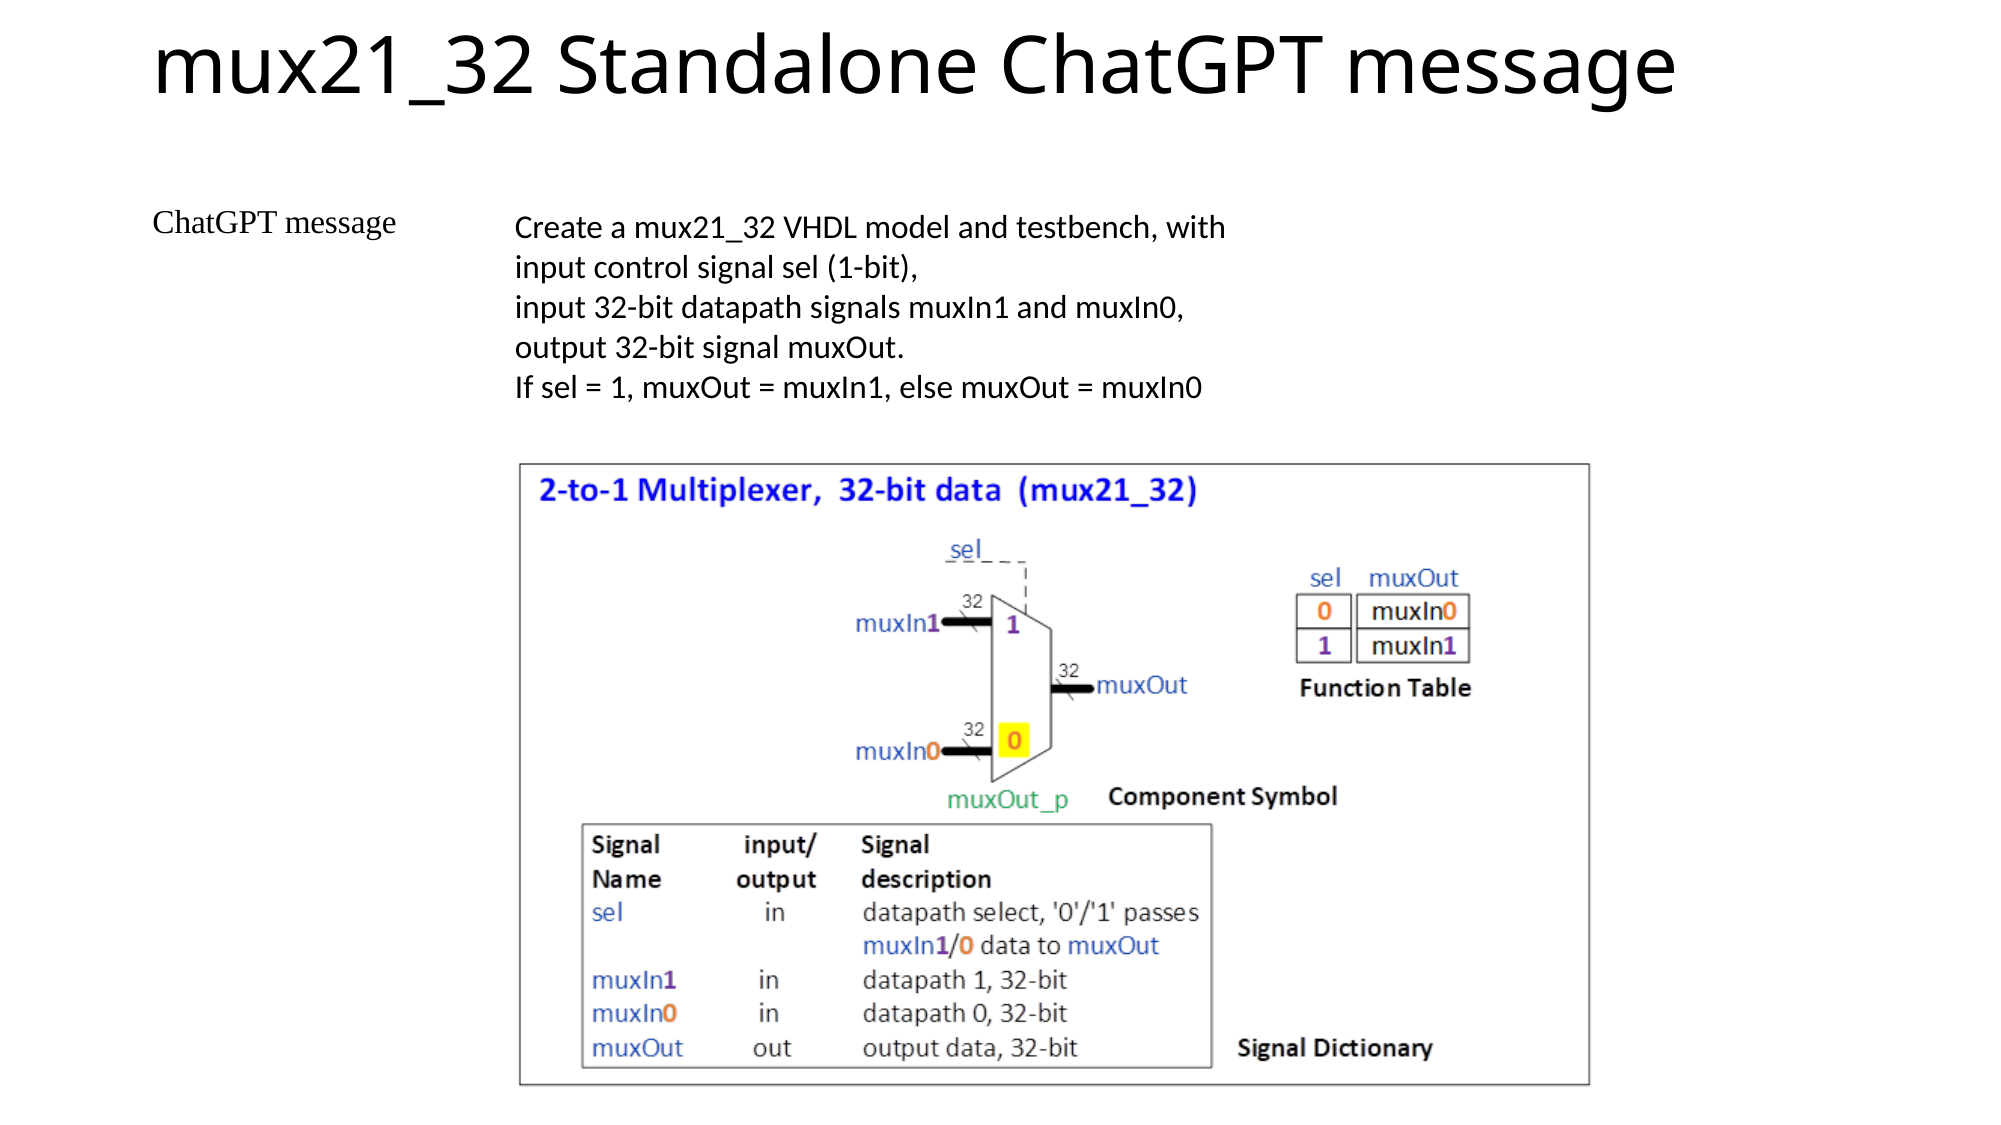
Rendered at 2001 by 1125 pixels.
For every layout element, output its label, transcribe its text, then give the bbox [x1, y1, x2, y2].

text_box Create a mux21_32 VHDL model and testbench, with input control signal sel (1-bit), input 32-bit datapath signals muxIn1 and muxIn0, output 32-bit signal muxOut. If sel = 1, muxOut = muxIn1, else muxOut = muxIn0 [500, 197, 1500, 413]
list ChatGPT message [137, 197, 1863, 912]
title mux21_32 Standalone ChatGPT message [137, 16, 1863, 120]
picture [518, 462, 1593, 1087]
